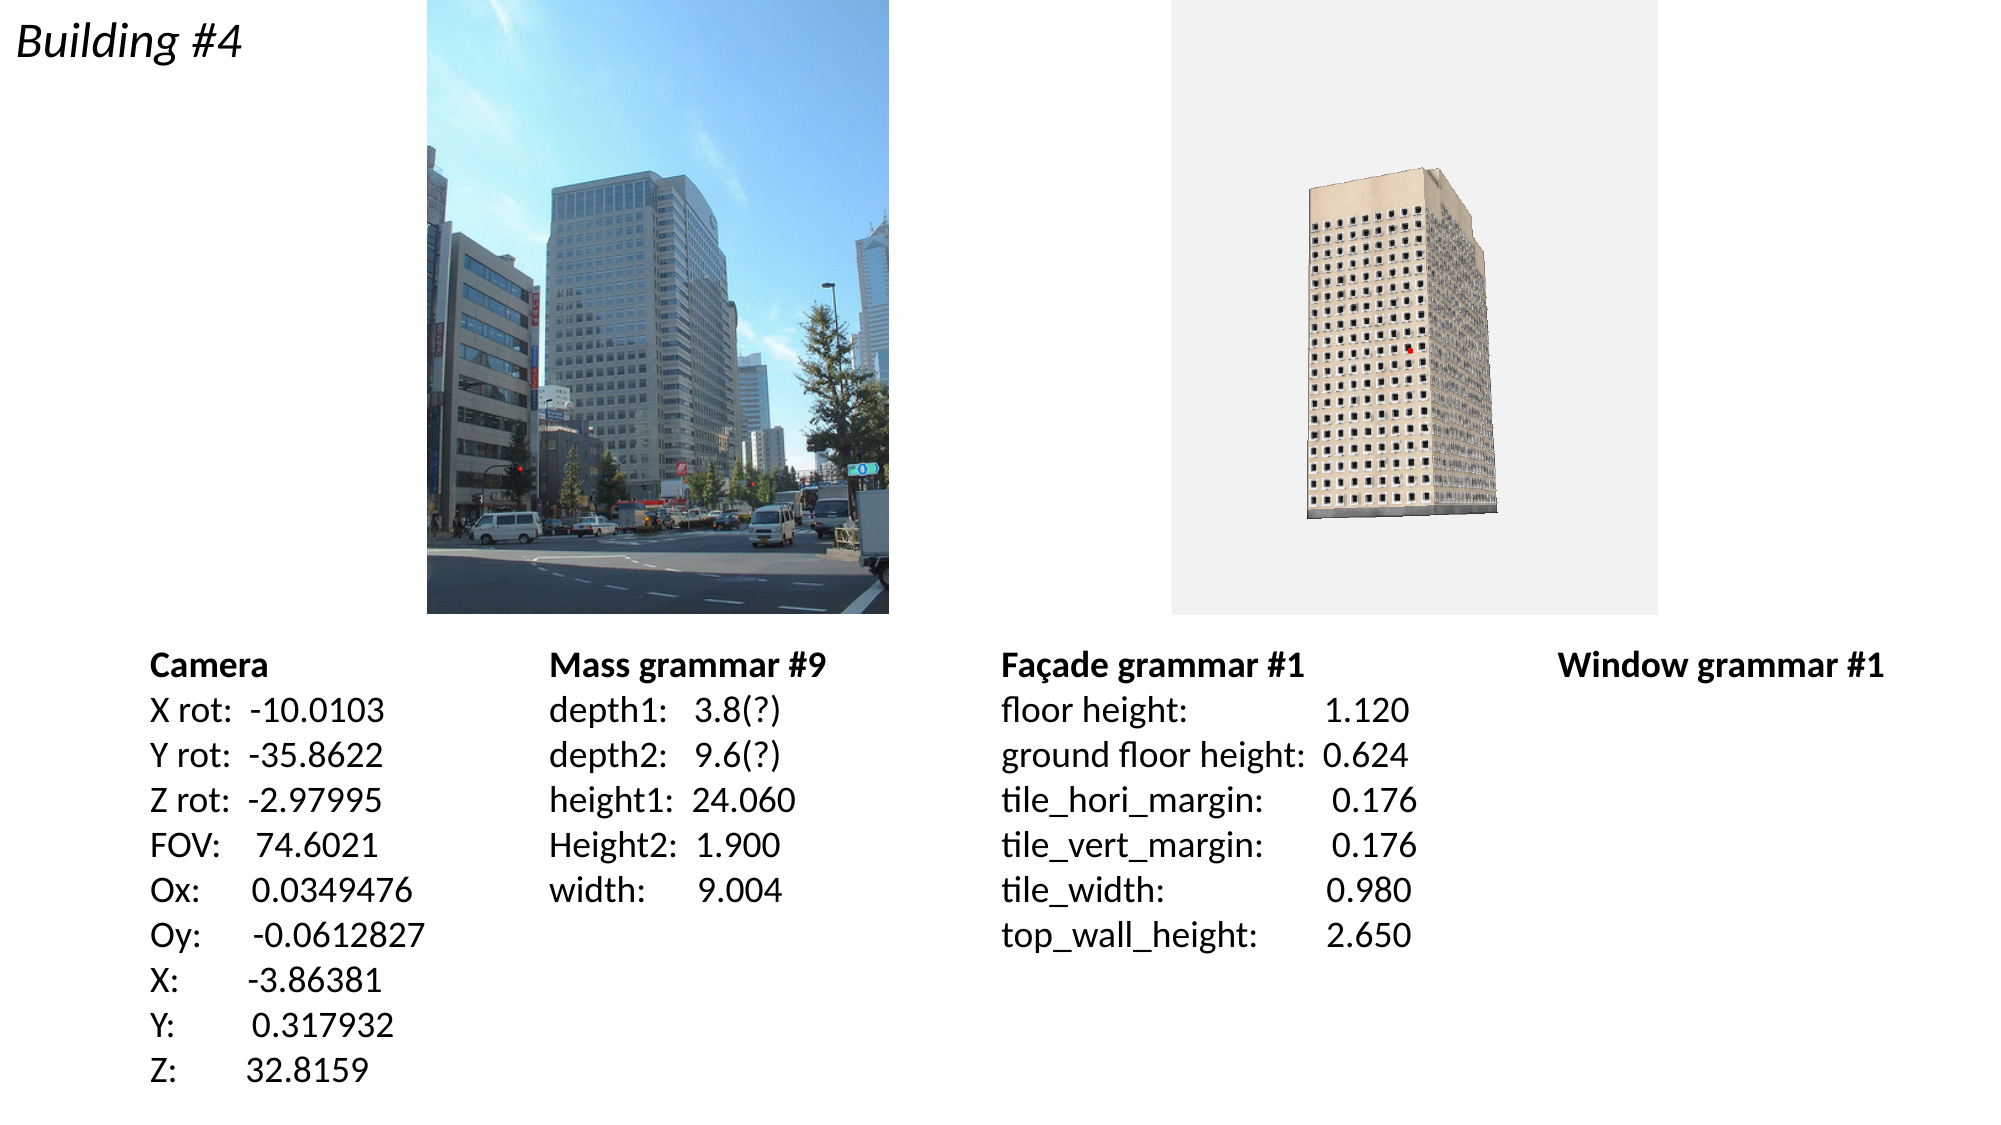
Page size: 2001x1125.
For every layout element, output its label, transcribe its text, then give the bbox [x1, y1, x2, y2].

picture [427, 0, 889, 614]
picture [1171, 0, 1659, 615]
text_box Window grammar #1 [1542, 632, 1901, 693]
text_box Camera X rot: -10.0103 Y rot: -35.8622 Z rot: -2.97995 FOV: 74.6021 Ox: 0.0349476 Oy: -0.0612827 X: -3.86381 Y: 0.317932 Z: 32.8159 [135, 632, 441, 1098]
text_box Building #4 [0, 0, 257, 75]
text_box Façade grammar #1 floor height: 1.120 ground floor height: 0.624 tile_hori_margin: 0.176 tile_vert_margin: 0.176 tile_width: 0.980 top_wall_height: 2.650 [986, 632, 1434, 963]
text_box Mass grammar #9 depth1: 3.8(?) depth2: 9.6(?) height1: 24.060 Height2: 1.900 width: 9.004 [534, 632, 842, 918]
